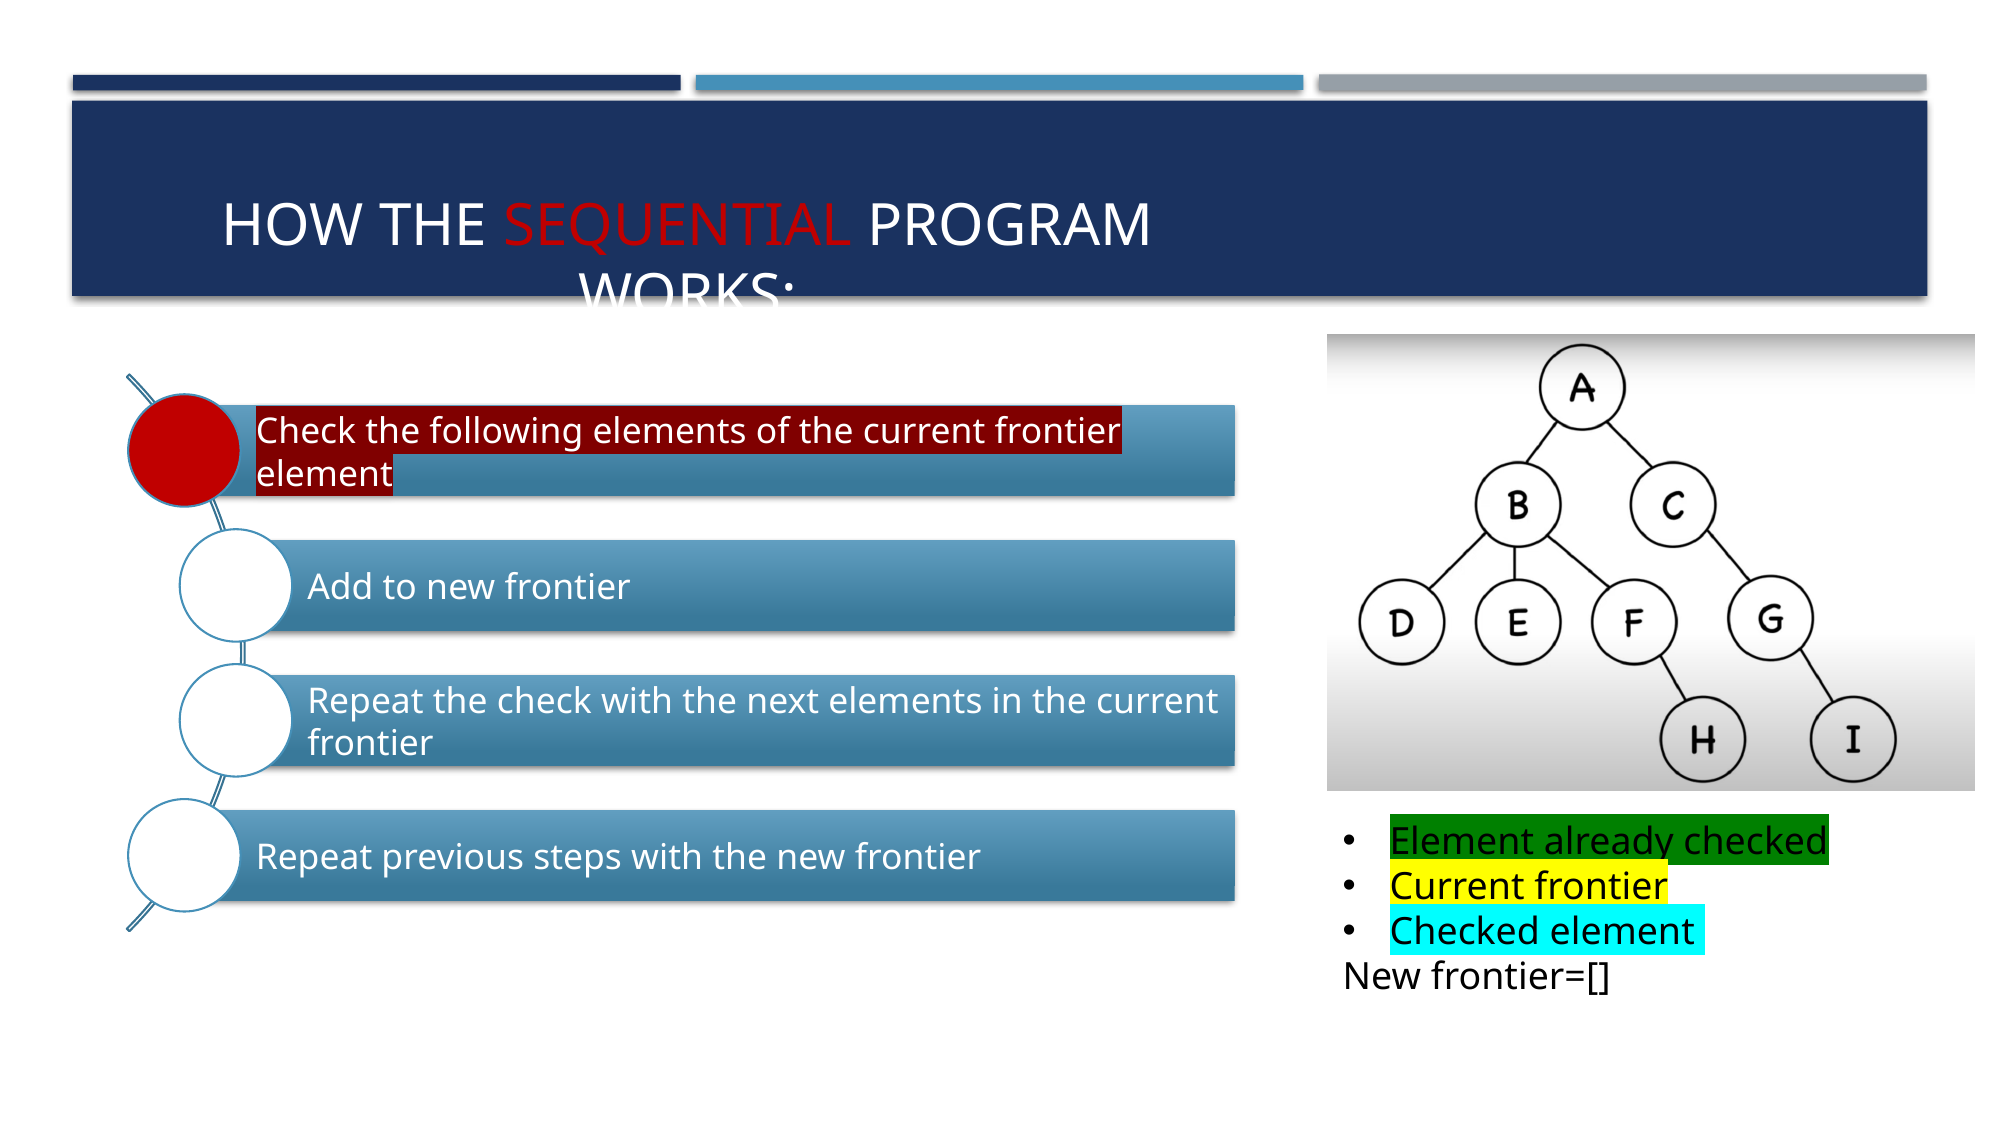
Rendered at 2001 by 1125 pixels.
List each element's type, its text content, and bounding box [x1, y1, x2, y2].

title How the sequential program works: [95, 165, 1280, 350]
text_box Element already checked Current frontier Checked element New frontier=[] [1327, 809, 1844, 1004]
picture [1327, 333, 1976, 792]
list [117, 359, 1243, 946]
